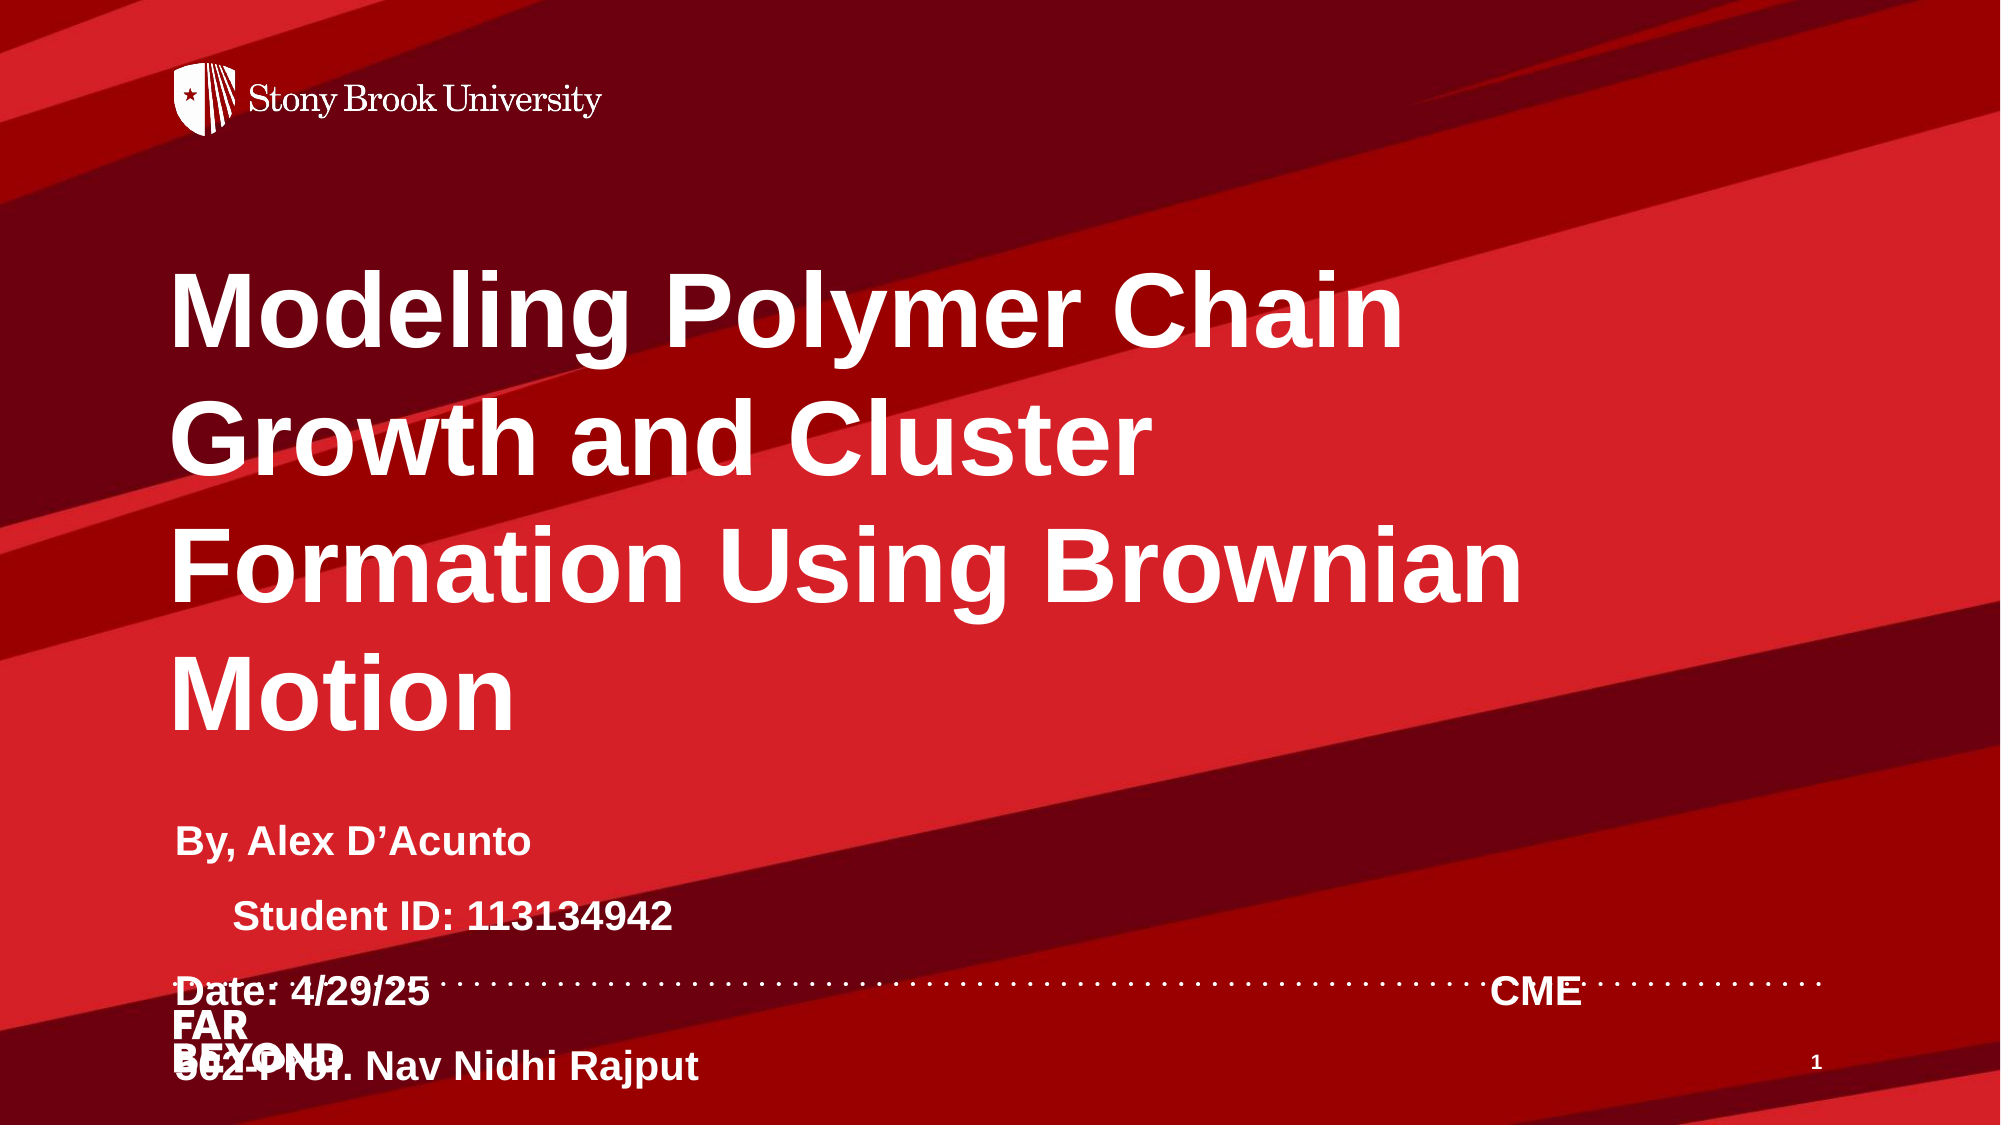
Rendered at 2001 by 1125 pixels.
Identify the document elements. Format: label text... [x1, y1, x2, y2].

title Modeling Polymer Chain Growth and Cluster Formation Using Brownian Motion [168, 241, 1675, 728]
slide_number ‹#› [1387, 1031, 1838, 1092]
picture [0, 0, 2001, 1125]
subtitle By, Alex D’Acunto Student ID: 113134942 Date: 4/29/25 CME 502-Prof. Nav Nidhi Rajput [174, 788, 1675, 950]
